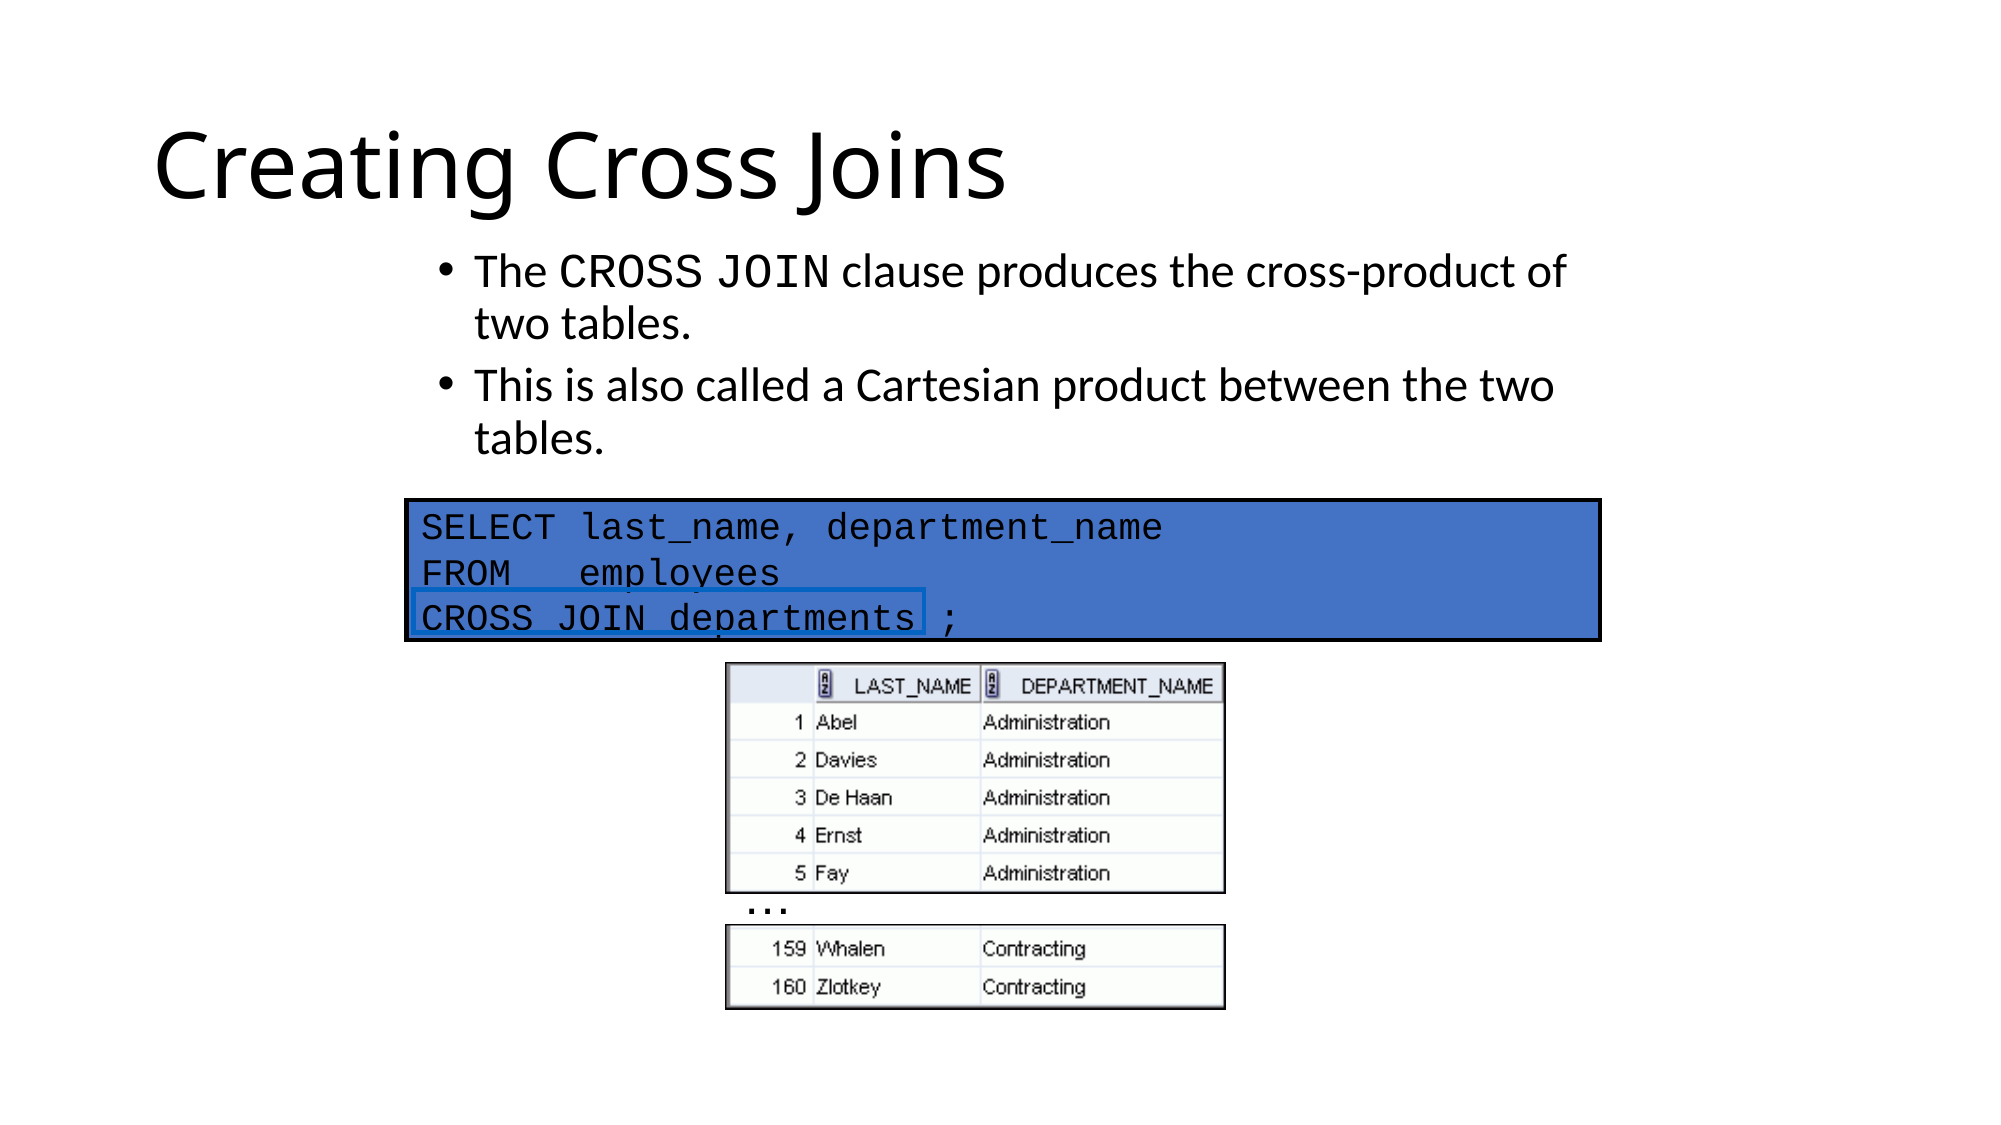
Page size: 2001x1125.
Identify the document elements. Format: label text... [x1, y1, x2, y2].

text_box … [737, 894, 798, 924]
text_box [413, 589, 925, 633]
picture [724, 662, 1226, 894]
title Creating Cross Joins [137, 59, 1863, 278]
text_box SELECT last_name, department_name FROM employees CROSS JOIN departments ; [406, 499, 1600, 640]
list The CROSS JOIN clause produces the cross-product of two tables. This is also called a Cartesian product between the two tables. [350, 237, 1649, 473]
picture [724, 924, 1226, 1010]
